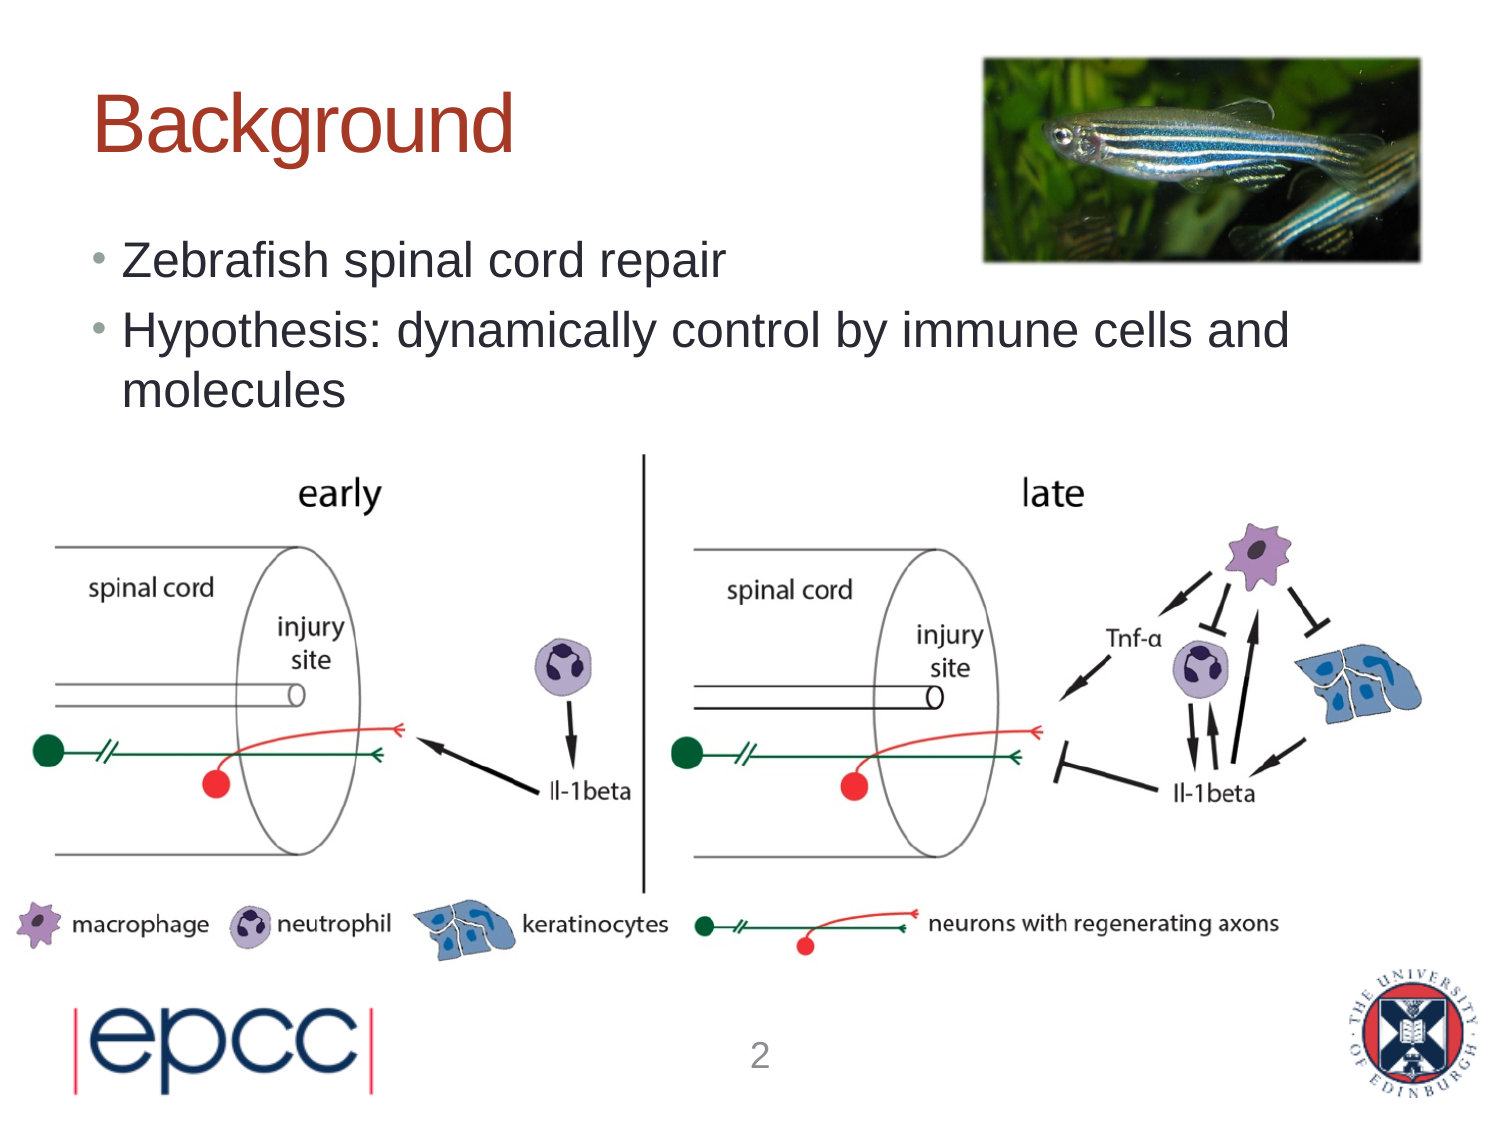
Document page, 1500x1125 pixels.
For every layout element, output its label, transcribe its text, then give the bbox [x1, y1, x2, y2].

picture [979, 54, 1424, 266]
picture [0, 445, 1500, 1098]
picture [64, 999, 382, 1103]
slide_number 2 [679, 1023, 786, 1084]
title Background [76, 54, 978, 185]
list Zebrafish spinal cord repair Hypothesis: dynamically control by immune cells and molecules [76, 219, 1427, 443]
